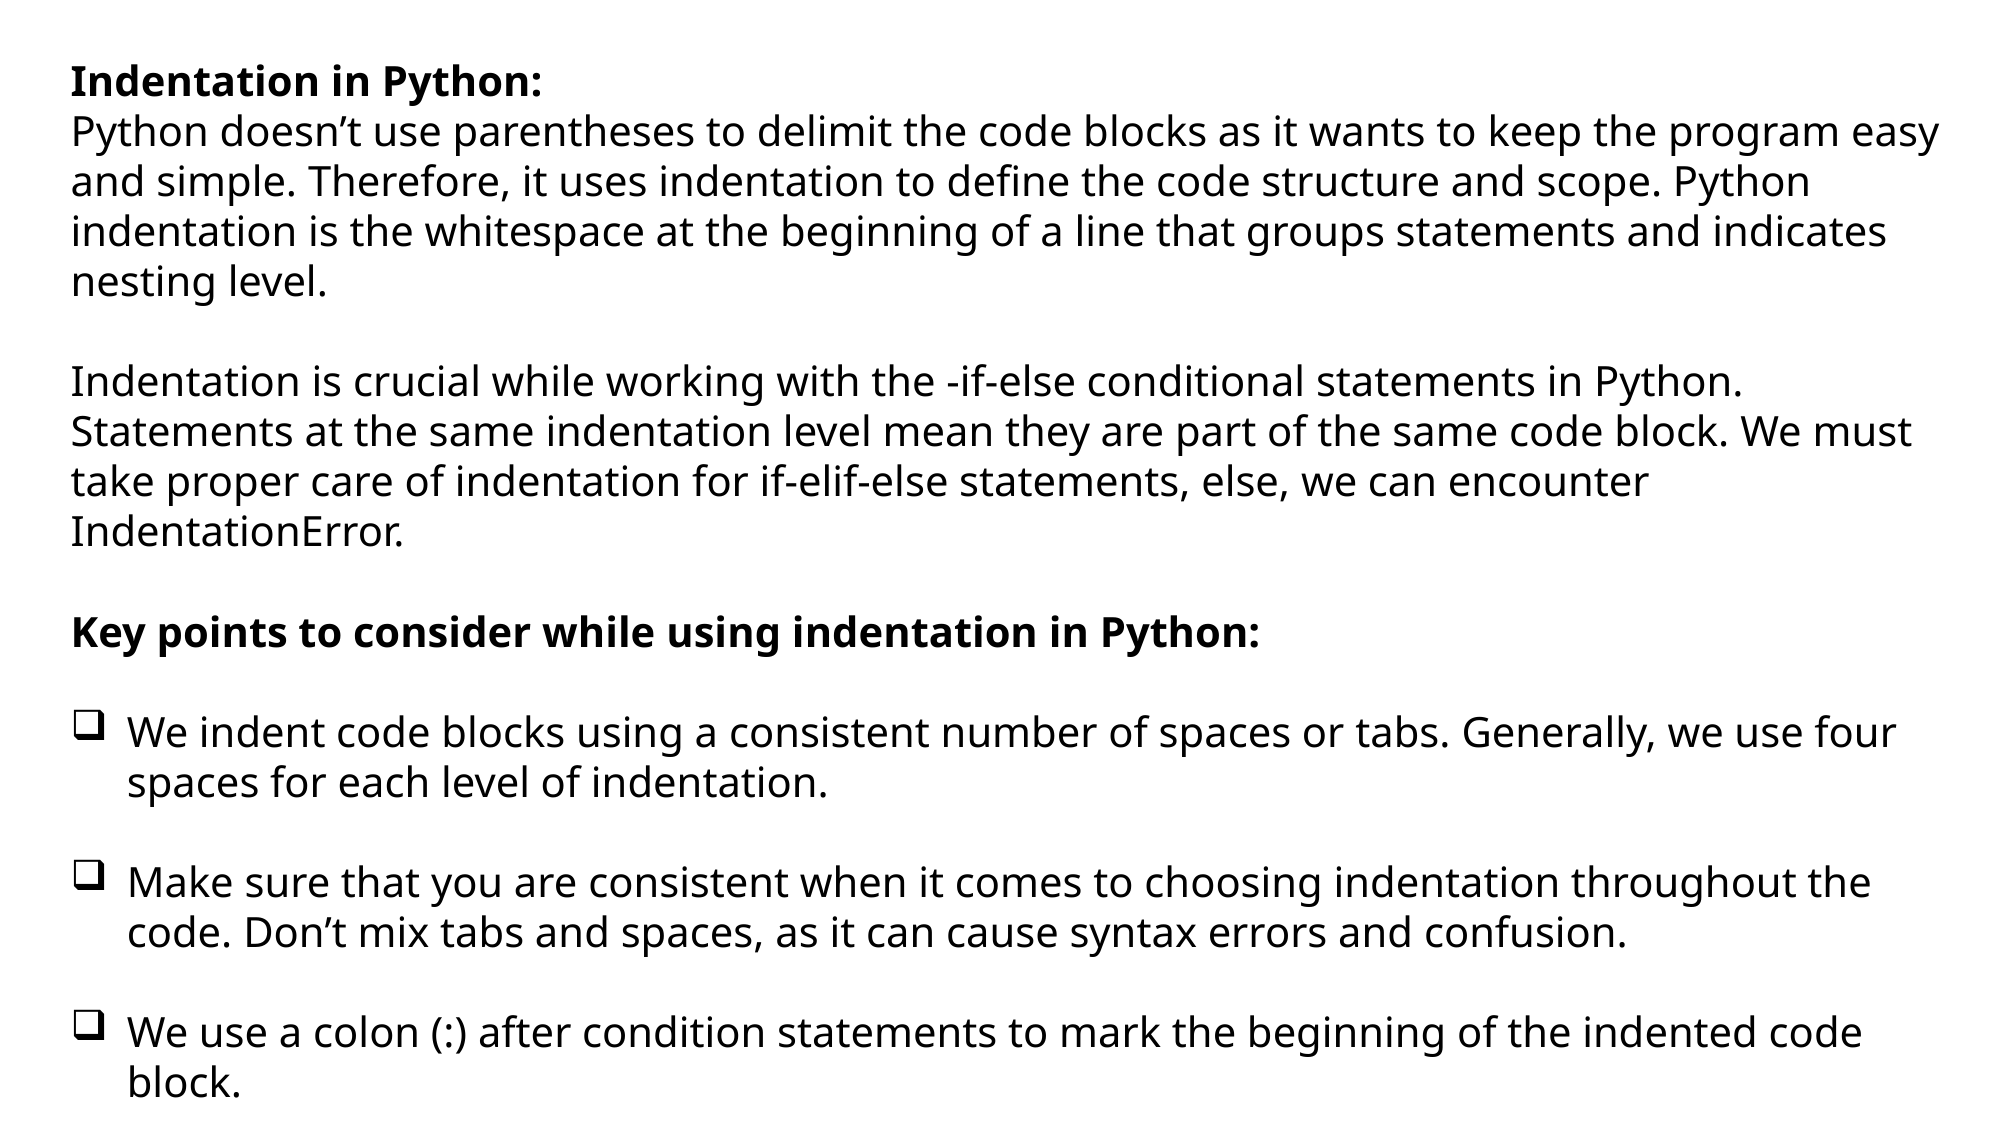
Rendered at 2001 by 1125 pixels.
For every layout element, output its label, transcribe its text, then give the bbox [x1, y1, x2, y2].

text_box Indentation in Python: Python doesn’t use parentheses to delimit the code blocks as it wants to keep the program easy and simple. Therefore, it uses indentation to define the code structure and scope. Python indentation is the whitespace at the beginning of a line that groups statements and indicates nesting level. Indentation is crucial while working with the -if-else conditional statements in Python. Statements at the same indentation level mean they are part of the same code block. We must take proper care of indentation for if-elif-else statements, else, we can encounter IndentationError. Key points to consider while using indentation in Python: We indent code blocks using a consistent number of spaces or tabs. Generally, we use four spaces for each level of indentation. Make sure that you are consistent when it comes to choosing indentation throughout the code. Don’t mix tabs and spaces, as it can cause syntax errors and confusion. We use a colon (:) after condition statements to mark the beginning of the indented code block. The level of indentation shows the scope of statements. Statements at the same level of indentation are considered a part of the same code block. [55, 47, 1982, 1125]
